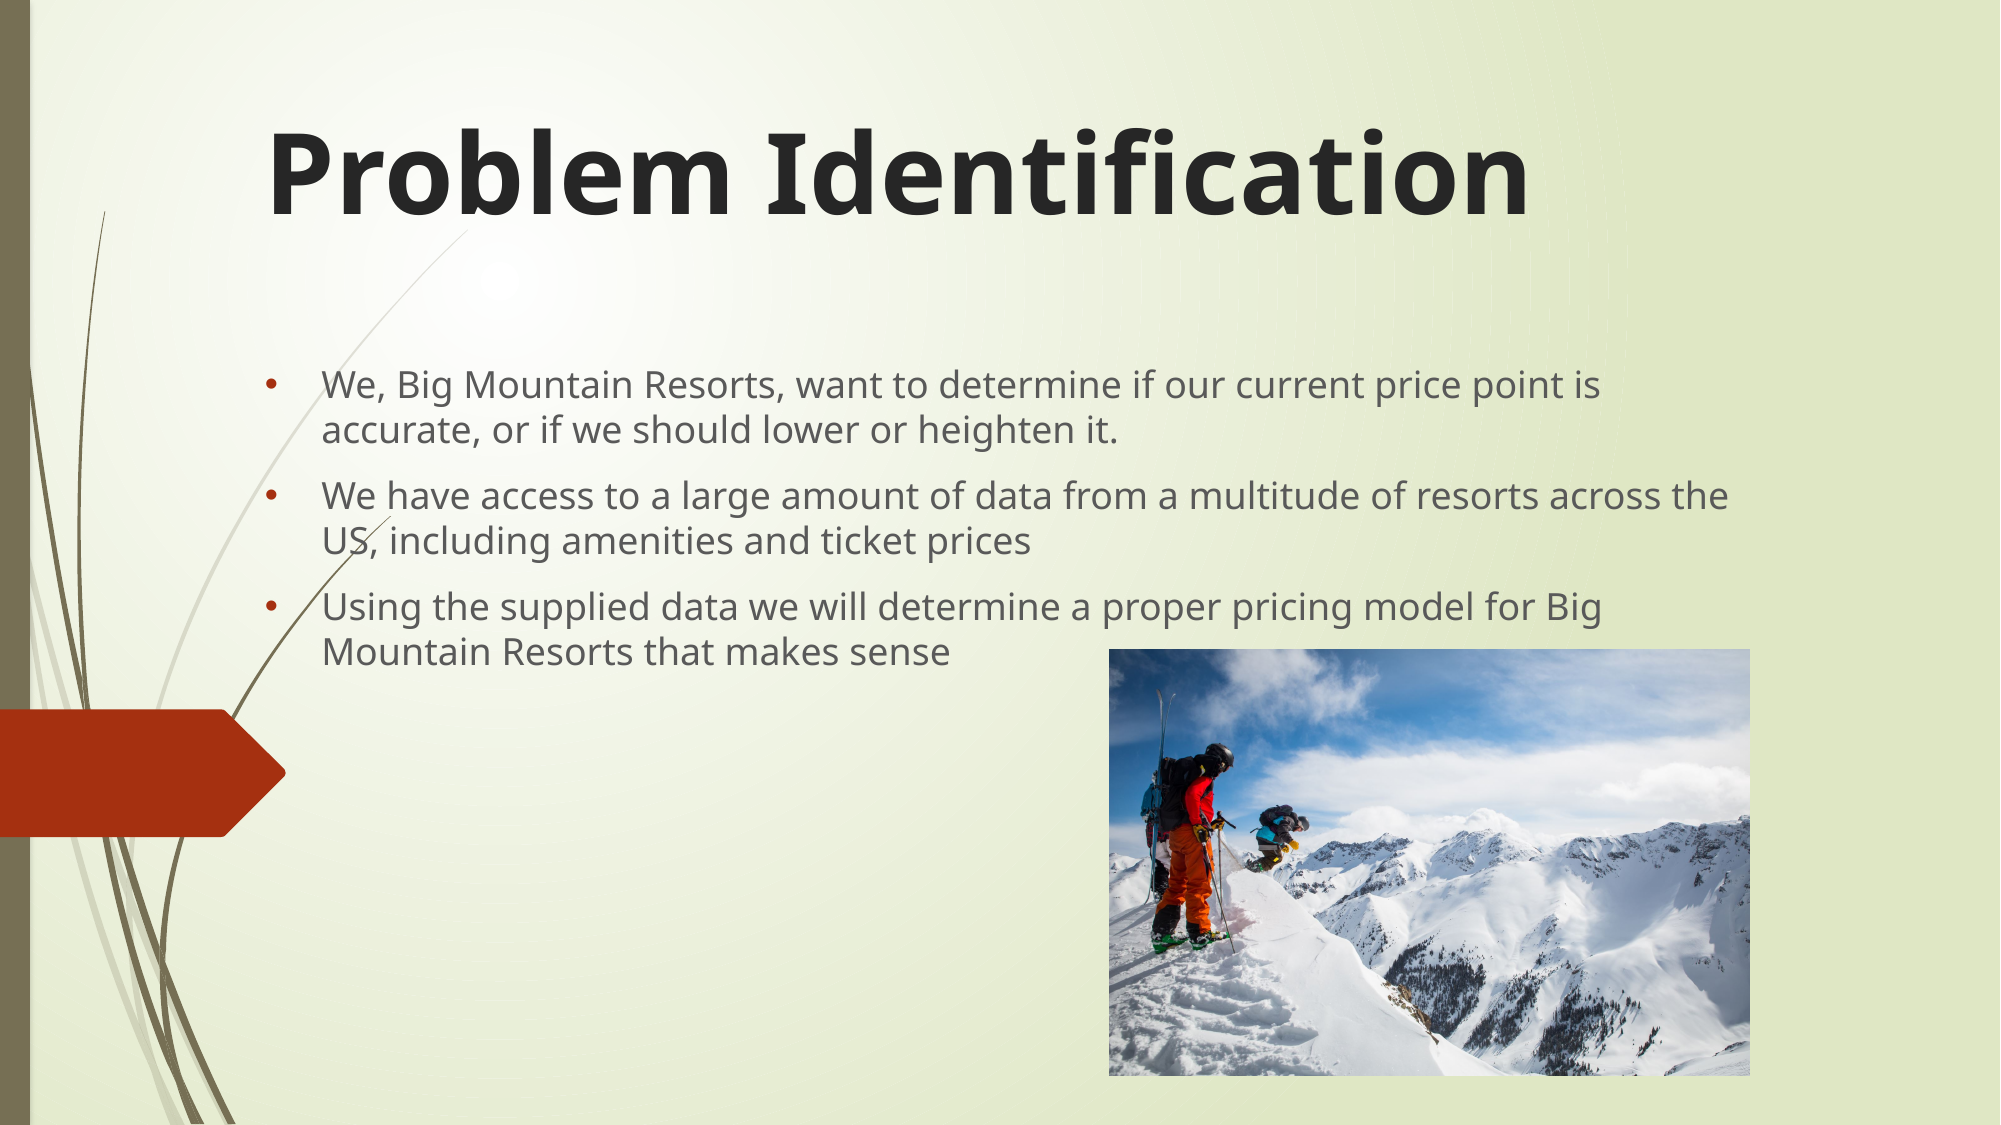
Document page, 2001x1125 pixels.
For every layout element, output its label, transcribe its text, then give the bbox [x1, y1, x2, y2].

subtitle We, Big Mountain Resorts, want to determine if our current price point is accurate, or if we should lower or heighten it. We have access to a large amount of data from a multitude of resorts across the US, including amenities and ticket prices Using the supplied data we will determine a proper pricing model for Big Mountain Resorts that makes sense [249, 353, 1750, 863]
title Problem Identification [249, 75, 1750, 245]
picture [1109, 648, 1751, 1077]
